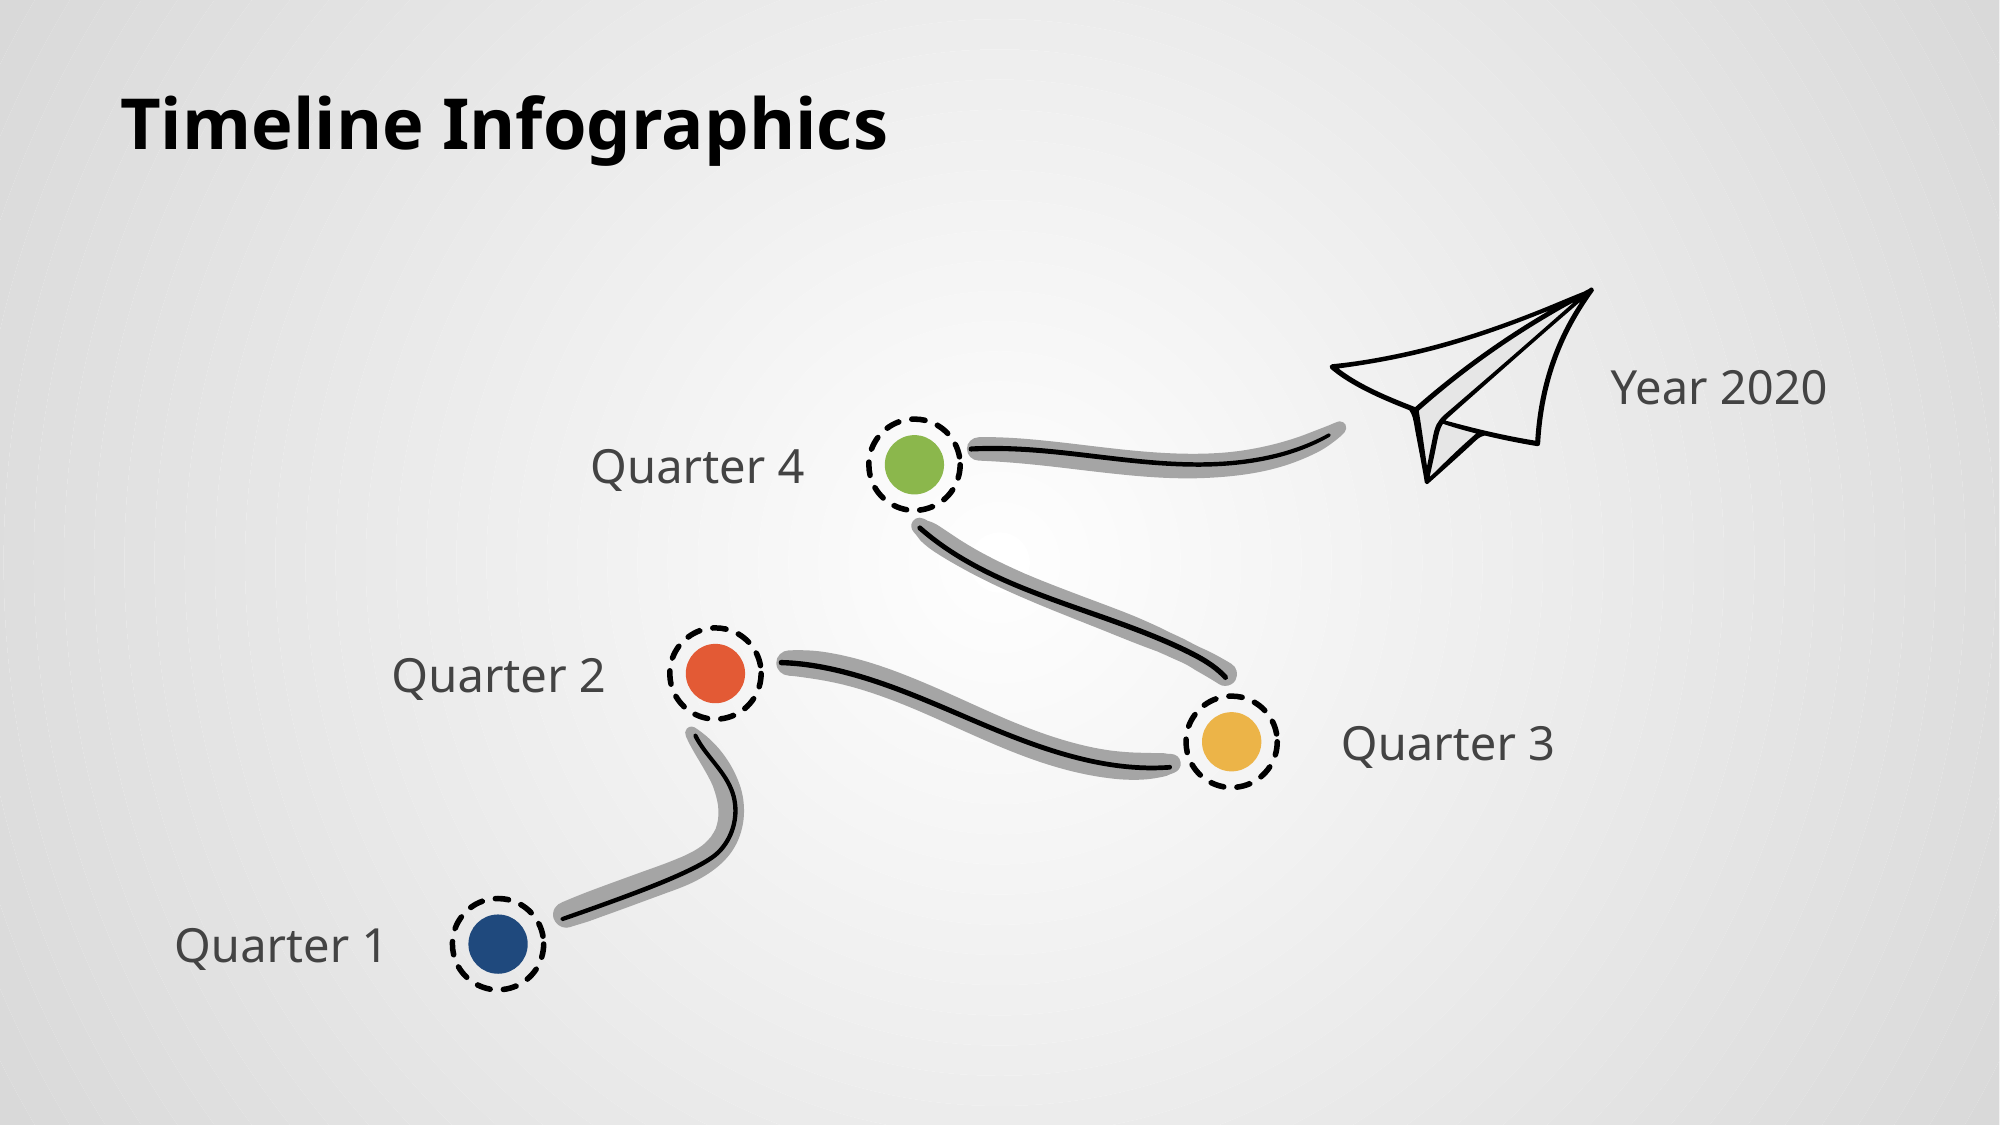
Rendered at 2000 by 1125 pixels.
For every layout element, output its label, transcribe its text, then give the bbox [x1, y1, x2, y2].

text_box Timeline Infographics [99, 64, 1900, 182]
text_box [89, 287, 1911, 1002]
